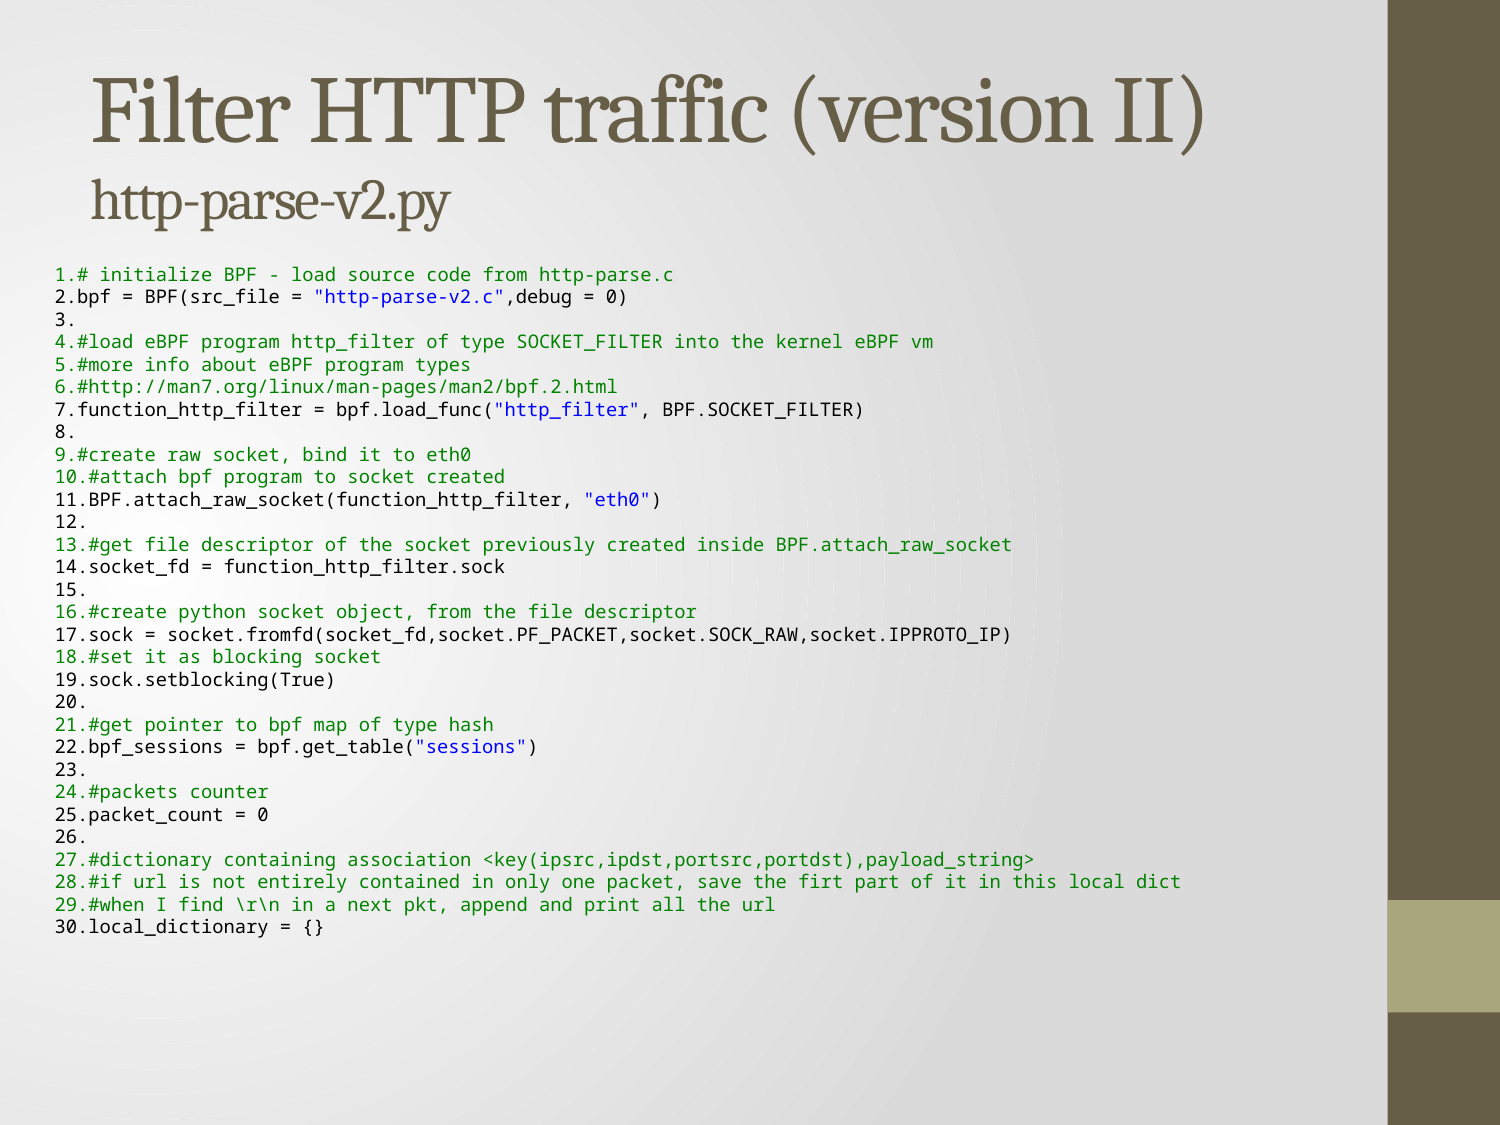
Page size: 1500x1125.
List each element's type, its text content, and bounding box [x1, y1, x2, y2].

title Filter HTTP traffic (version II) http-parse-v2.py [75, 45, 1325, 233]
text_box # initialize BPF - load source code from http-parse.c bpf = BPF(src_file = "http-parse-v2.c",debug = 0) #load eBPF program http_filter of type SOCKET_FILTER into the kernel eBPF vm #more info about eBPF program types #http://man7.org/linux/man-pages/man2/bpf.2.html function_http_filter = bpf.load_func("http_filter", BPF.SOCKET_FILTER) #create raw socket, bind it to eth0 #attach bpf program to socket created BPF.attach_raw_socket(function_http_filter, "eth0") #get file descriptor of the socket previously created inside BPF.attach_raw_socket socket_fd = function_http_filter.sock #create python socket object, from the file descriptor sock = socket.fromfd(socket_fd,socket.PF_PACKET,socket.SOCK_RAW,socket.IPPROTO_IP) #set it as blocking socket sock.setblocking(True) #get pointer to bpf map of type hash bpf_sessions = bpf.get_table("sessions") #packets counter packet_count = 0 #dictionary containing association <key(ipsrc,ipdst,portsrc,portdst),payload_string> #if url is not entirely contained in only one packet, save the firt part of it in this local dict #when I find \r\n in a next pkt, append and print all the url local_dictionary = {} [39, 255, 1217, 968]
